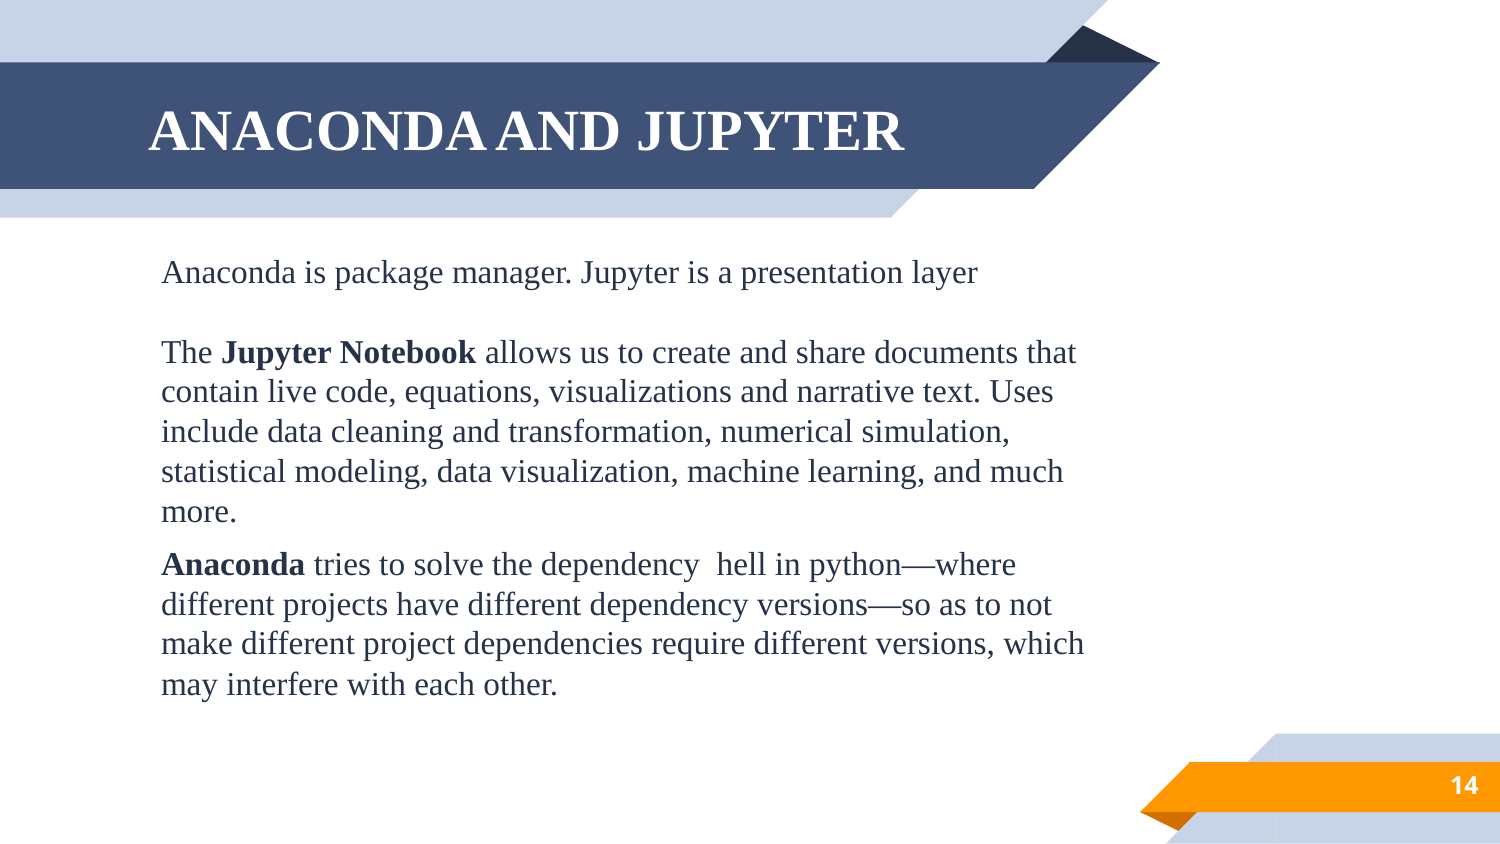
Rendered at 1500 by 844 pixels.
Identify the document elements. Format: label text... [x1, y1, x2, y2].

slide_number 14 [1249, 760, 1494, 813]
list Anaconda is package manager. Jupyter is a presentation layer The Jupyter Notebook allows us to create and share documents that contain live code, equations, visualizations and narrative text. Uses include data cleaning and transformation, numerical simulation, statistical modeling, data visualization, machine learning, and much more. Anaconda tries to solve the dependency hell in python—where different projects have different dependency versions—so as to not make different project dependencies require different versions, which may interfere with each other. [133, 217, 1140, 734]
title ANACONDA AND JUPYTER [133, 64, 1035, 190]
